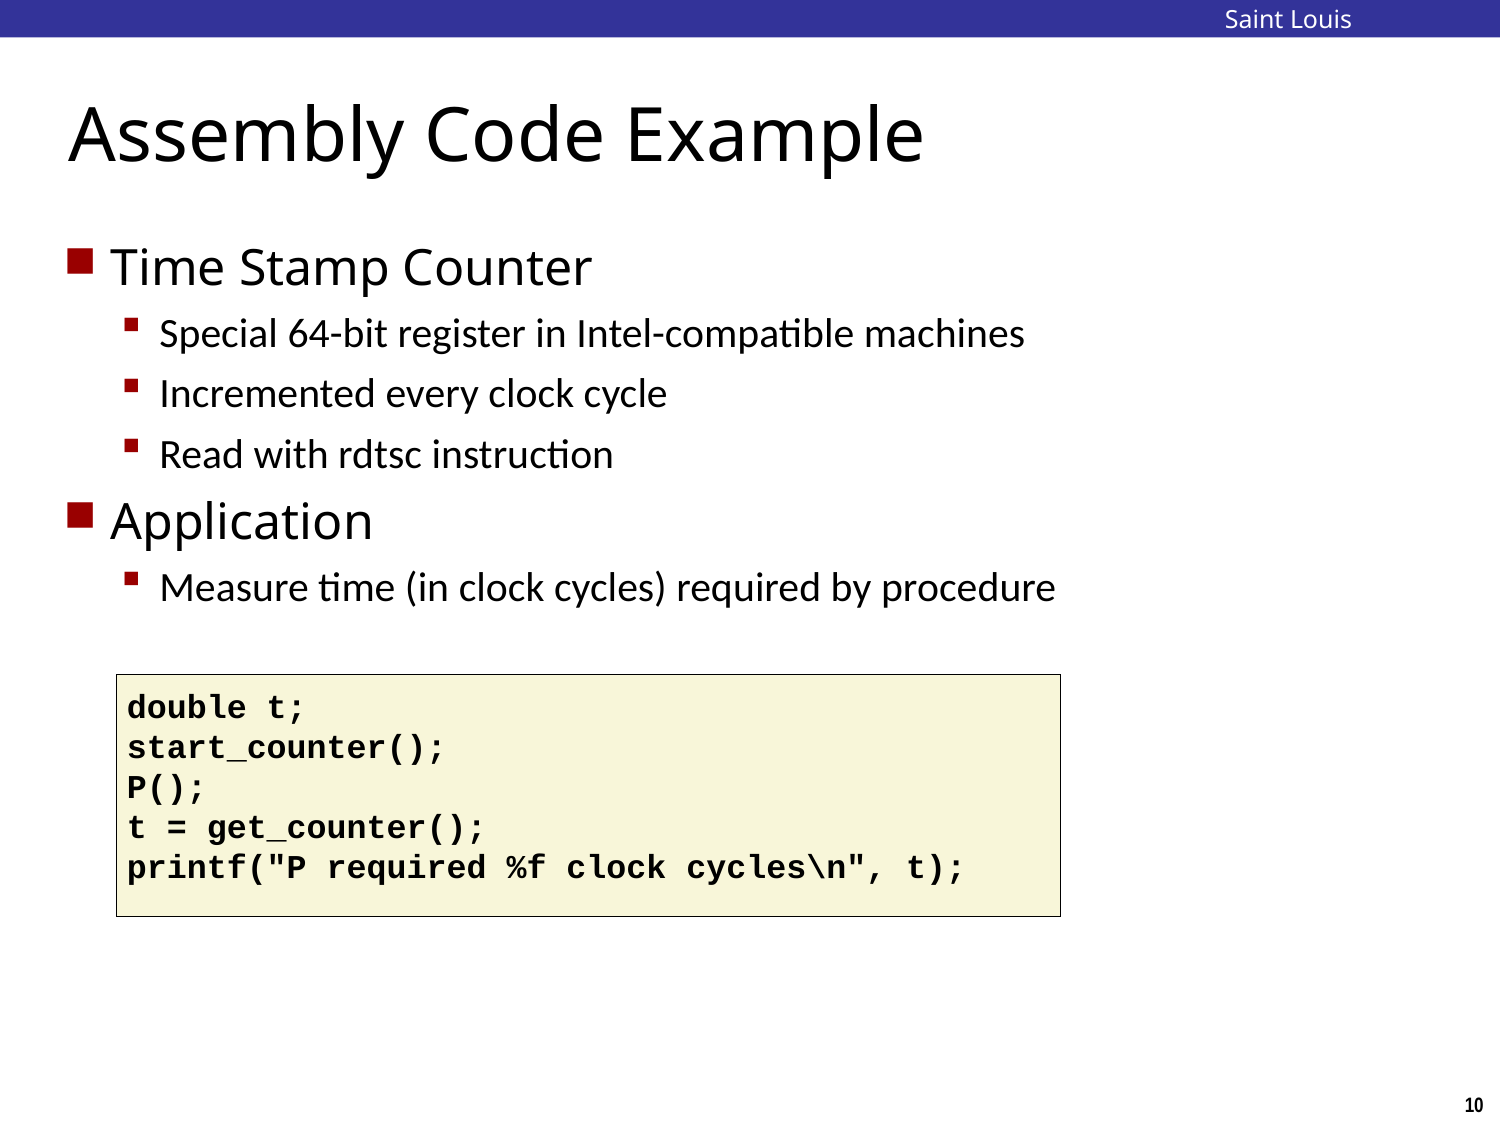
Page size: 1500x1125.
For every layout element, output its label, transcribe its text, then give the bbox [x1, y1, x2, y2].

text_box double t; start_counter(); P(); t = get_counter(); printf("P required %f clock cycles\n", t); [116, 674, 1061, 917]
title Assembly Code Example [62, 41, 1438, 222]
list Time Stamp Counter Special 64-bit register in Intel-compatible machines Incremented every clock cycle Read with rdtsc instruction Application Measure time (in clock cycles) required by procedure [62, 228, 1438, 1122]
text_box Saint Louis University [1224, 3, 1475, 33]
text_box [0, 0, 1500, 38]
